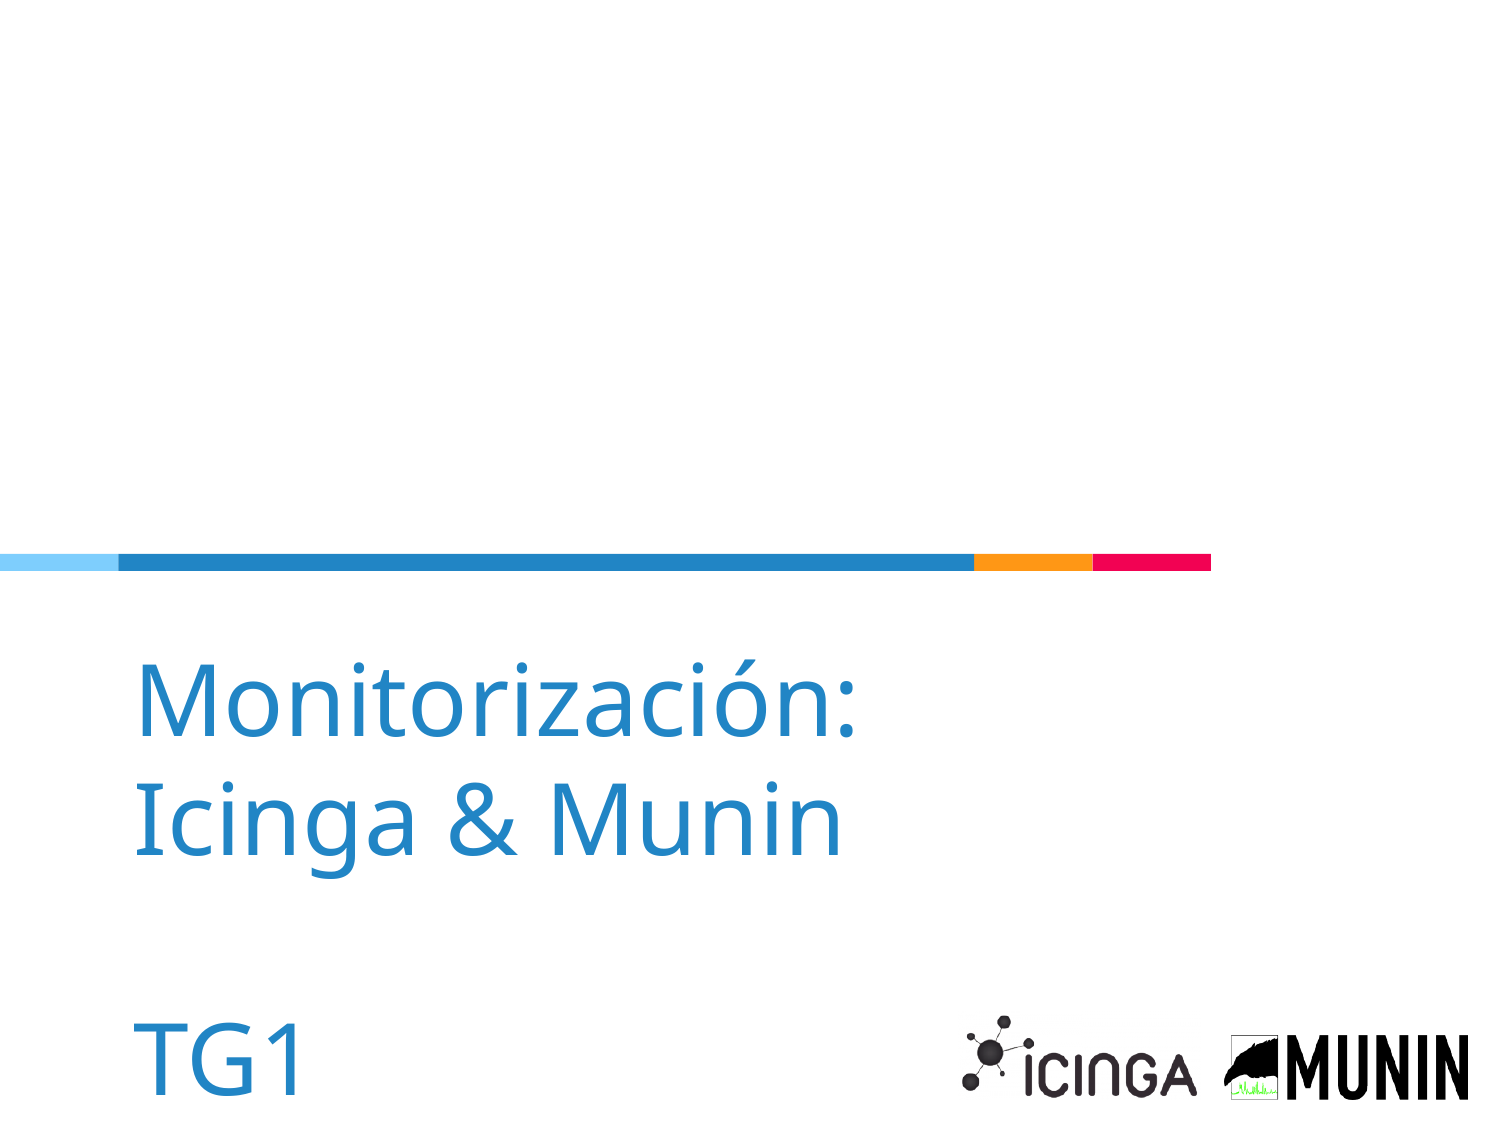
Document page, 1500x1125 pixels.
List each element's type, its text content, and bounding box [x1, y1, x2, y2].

picture [1224, 1035, 1468, 1100]
picture [957, 1011, 1201, 1100]
title Monitorización: Icinga & Munin TG1 [118, 620, 975, 875]
